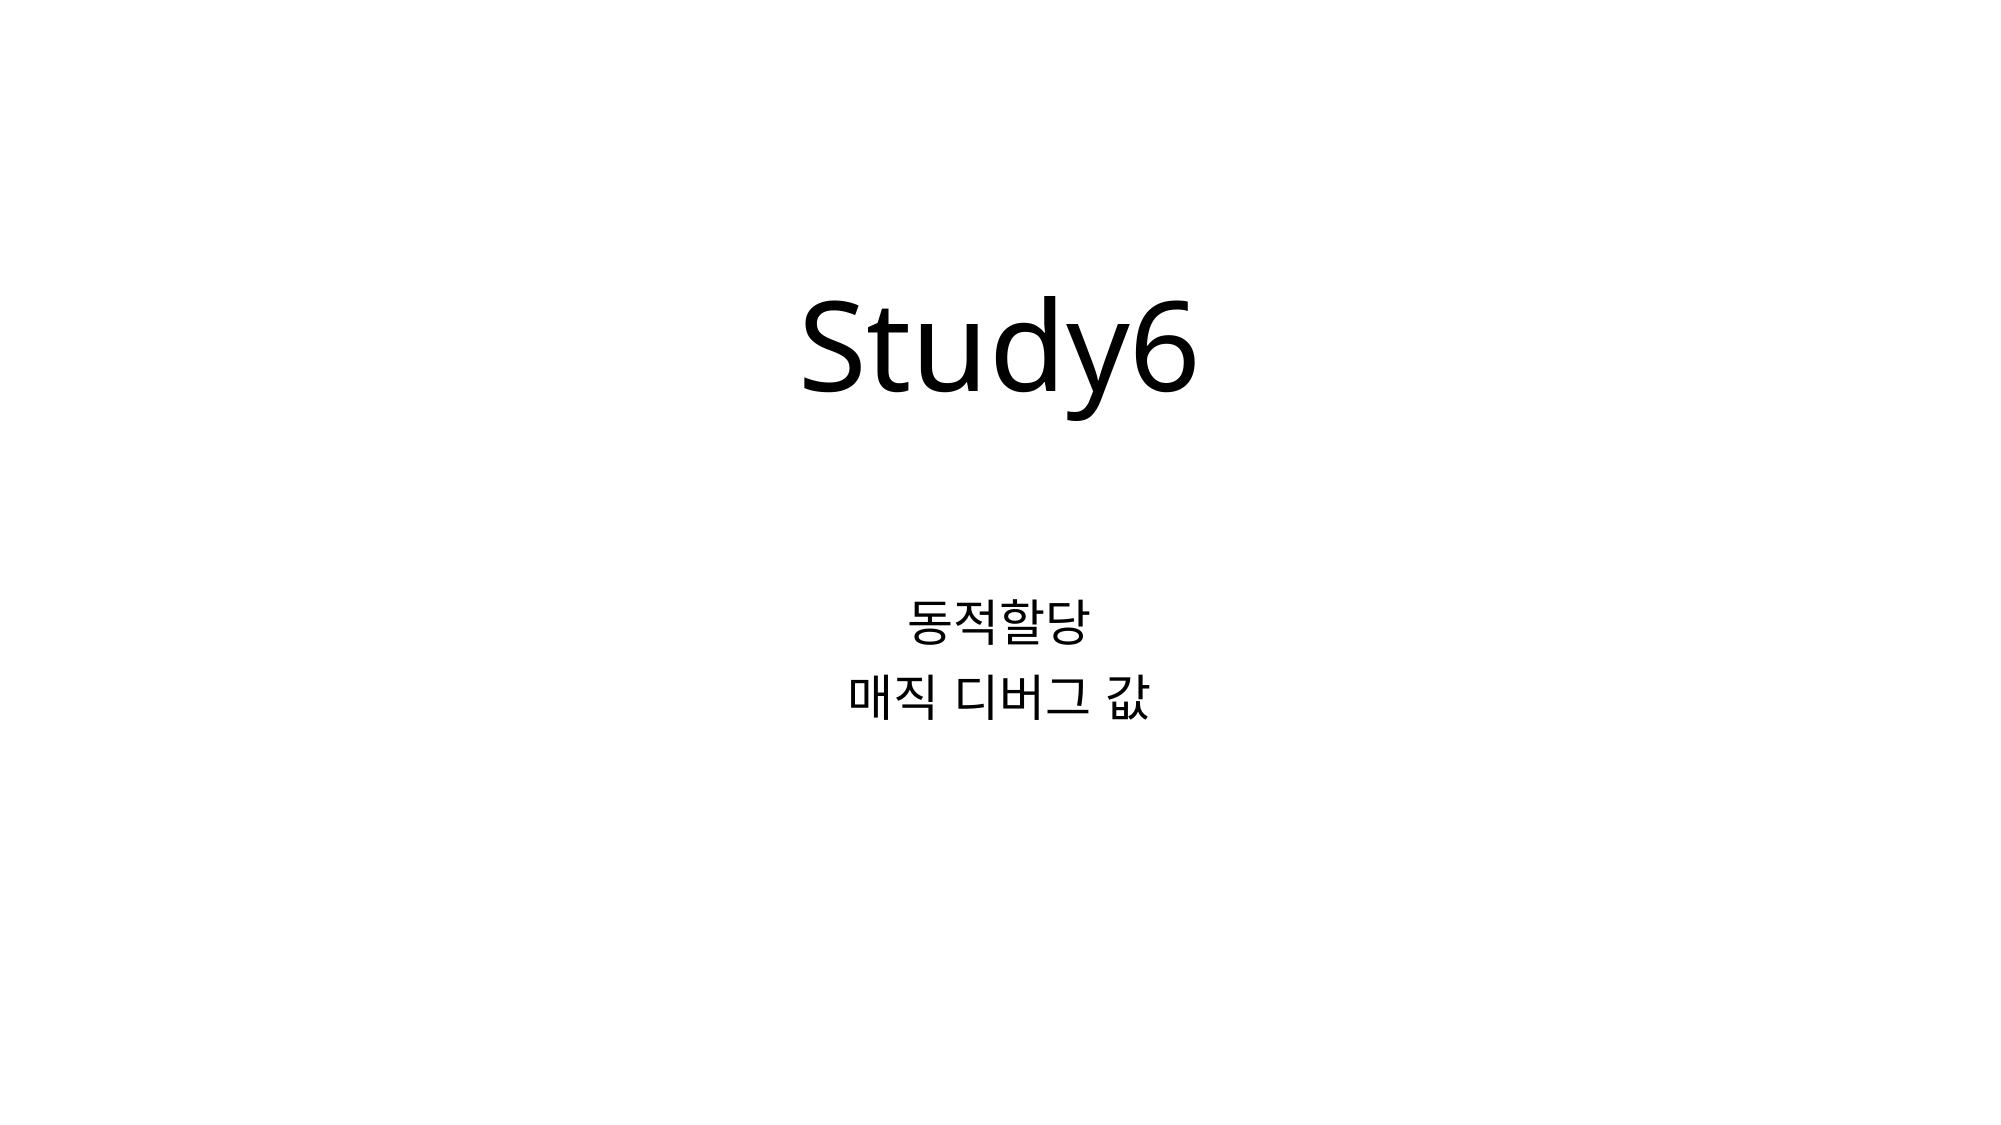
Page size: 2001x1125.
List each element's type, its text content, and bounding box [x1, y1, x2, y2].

title Study6 [249, 184, 1750, 576]
subtitle 동적할당 매직 디버그 값 [249, 590, 1750, 863]
